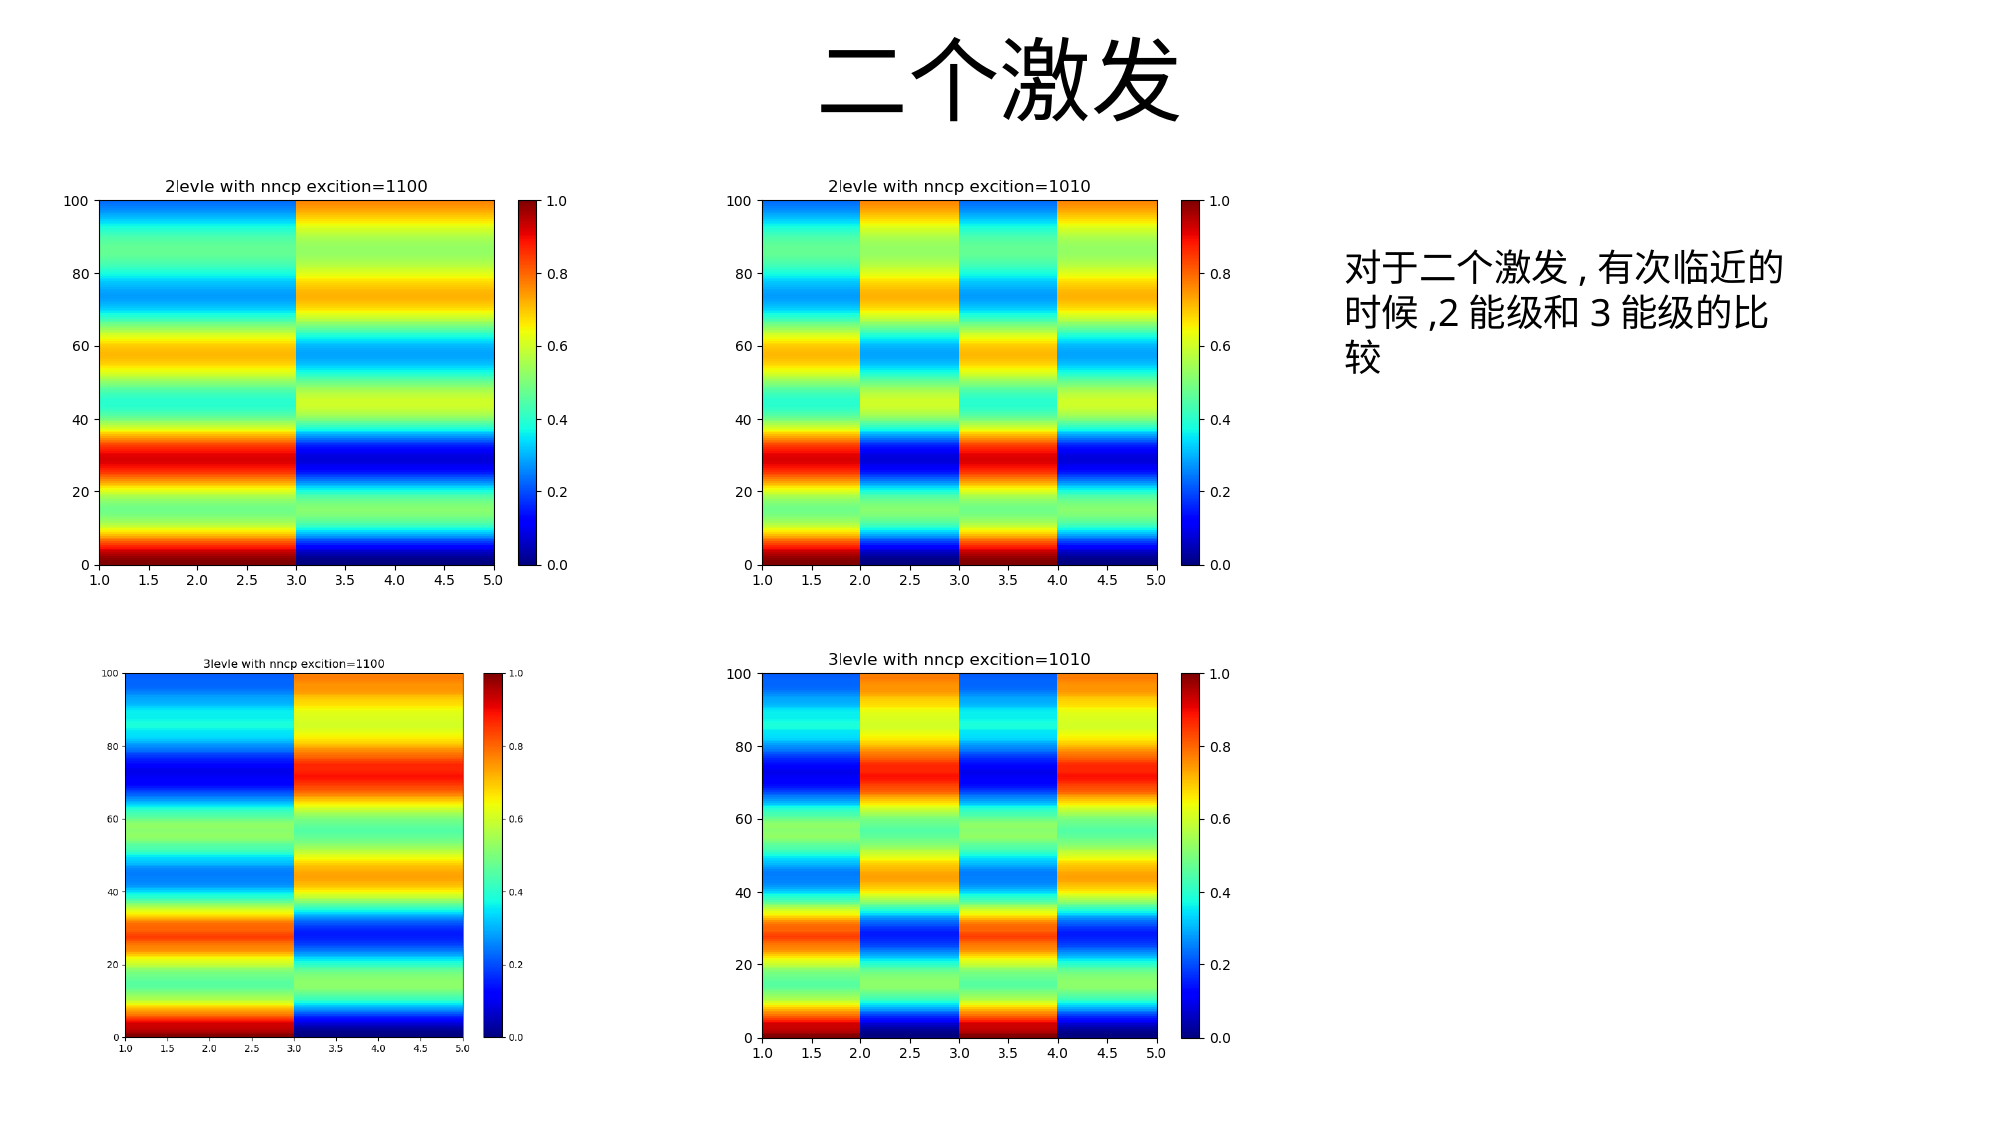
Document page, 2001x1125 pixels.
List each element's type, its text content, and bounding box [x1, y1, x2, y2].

picture [19, 143, 655, 616]
title 二个激发 [137, 19, 1863, 152]
picture [682, 143, 1318, 1089]
text_box 对于二个激发,有次临近的时候,2能级和3能级的比较 [1329, 236, 1818, 386]
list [57, 616, 601, 1089]
